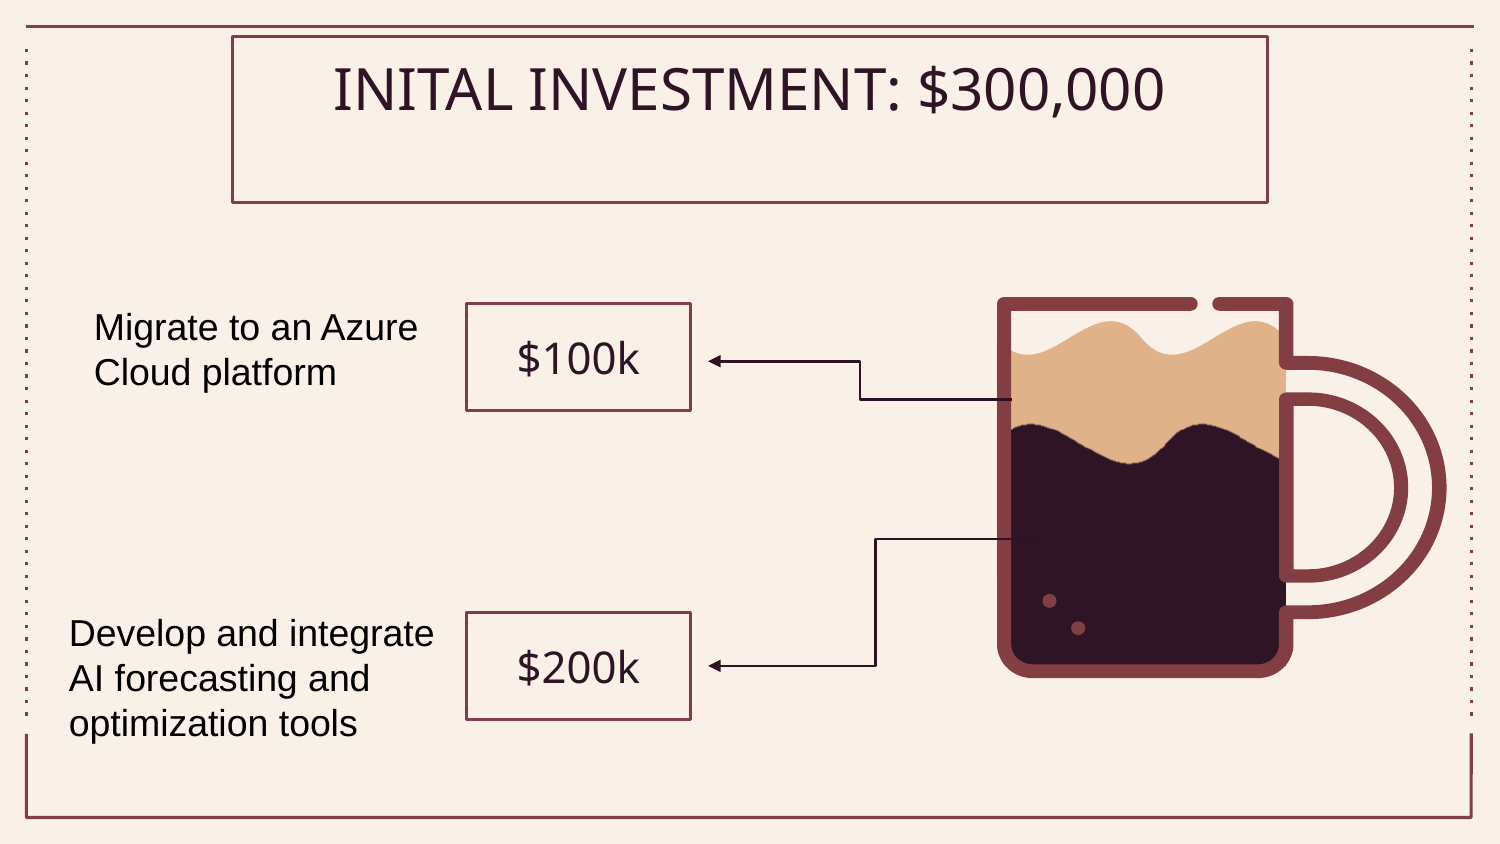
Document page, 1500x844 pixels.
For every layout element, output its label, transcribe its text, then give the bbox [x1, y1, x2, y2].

title INITAL INVESTMENT: $300,000 [231, 35, 1269, 204]
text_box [707, 360, 1013, 400]
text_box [996, 296, 1447, 679]
text_box $200k [466, 612, 691, 720]
text_box Develop and integrate AI forecasting and optimization tools [54, 593, 462, 759]
text_box $100k [466, 303, 691, 411]
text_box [707, 538, 1043, 667]
text_box Migrate to an Azure Cloud platform [78, 287, 462, 353]
